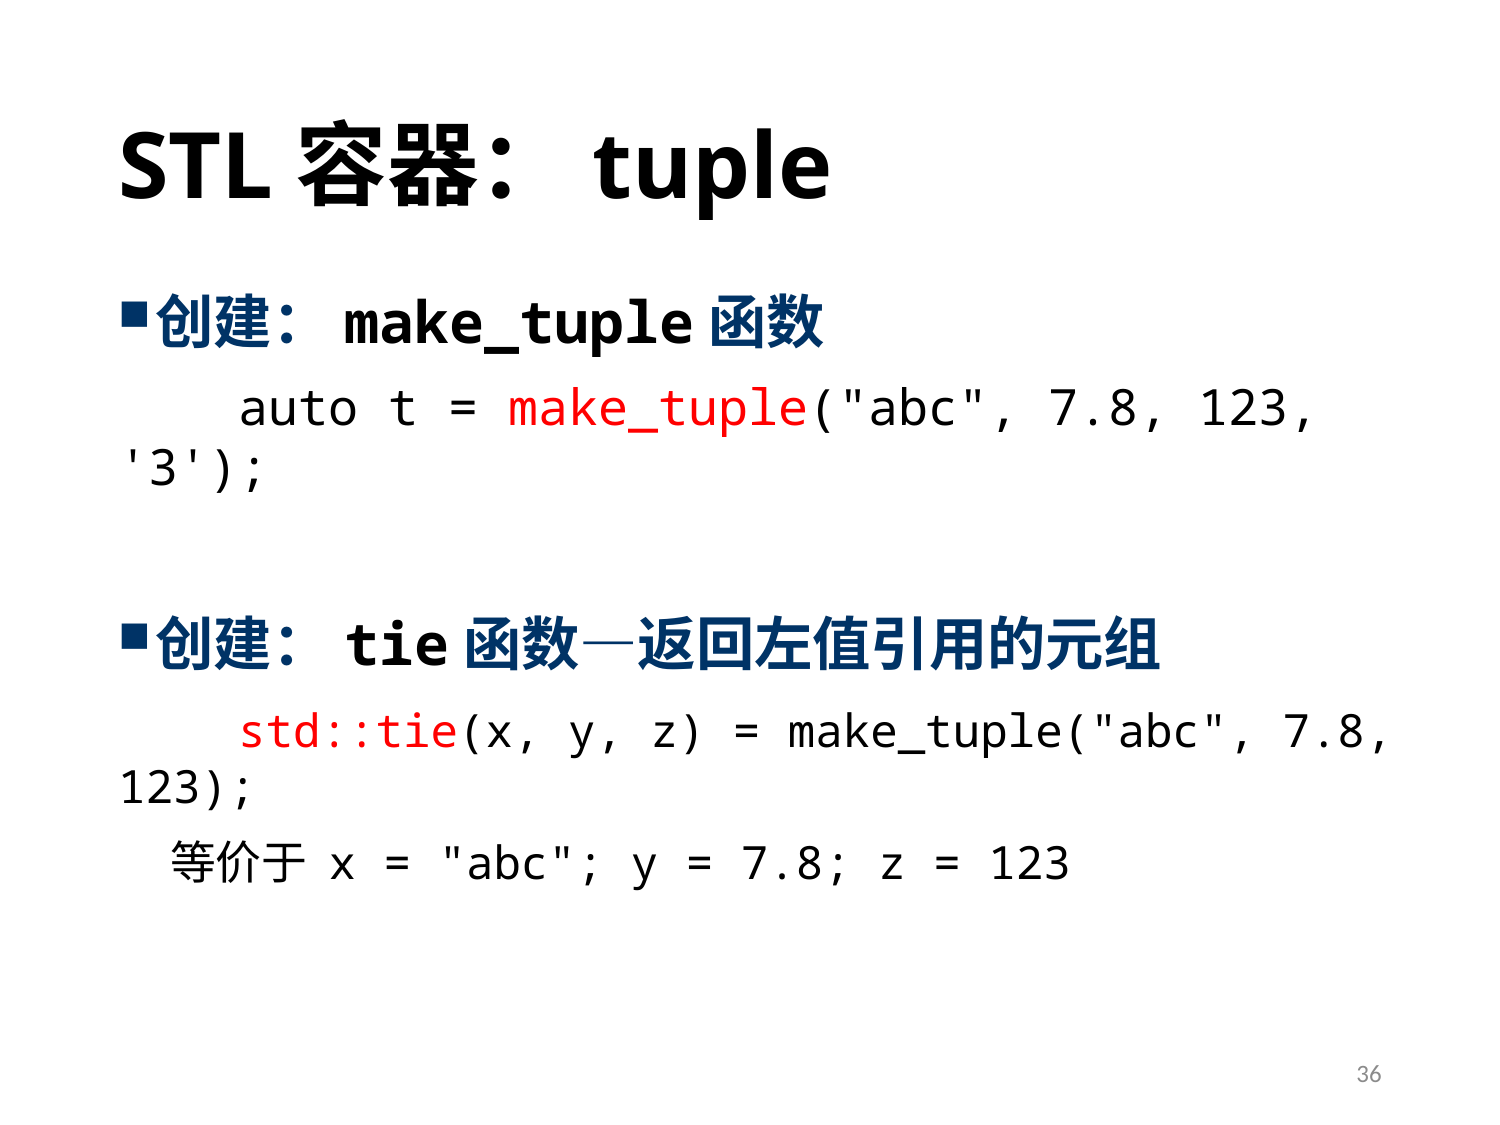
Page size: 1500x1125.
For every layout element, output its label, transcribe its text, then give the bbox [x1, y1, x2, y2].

list 创建：make_tuple函数 auto t = make_tuple("abc", 7.8, 123, '3'); 创建：tie函数—返回左值引用的元组 std::tie(x, y, z) = make_tuple("abc", 7.8, 123); 等价于 x = "abc"; y = 7.8; z = 123 [103, 277, 1463, 1025]
slide_number 36 [1059, 1042, 1397, 1103]
title STL容器：tuple [103, 59, 1397, 277]
